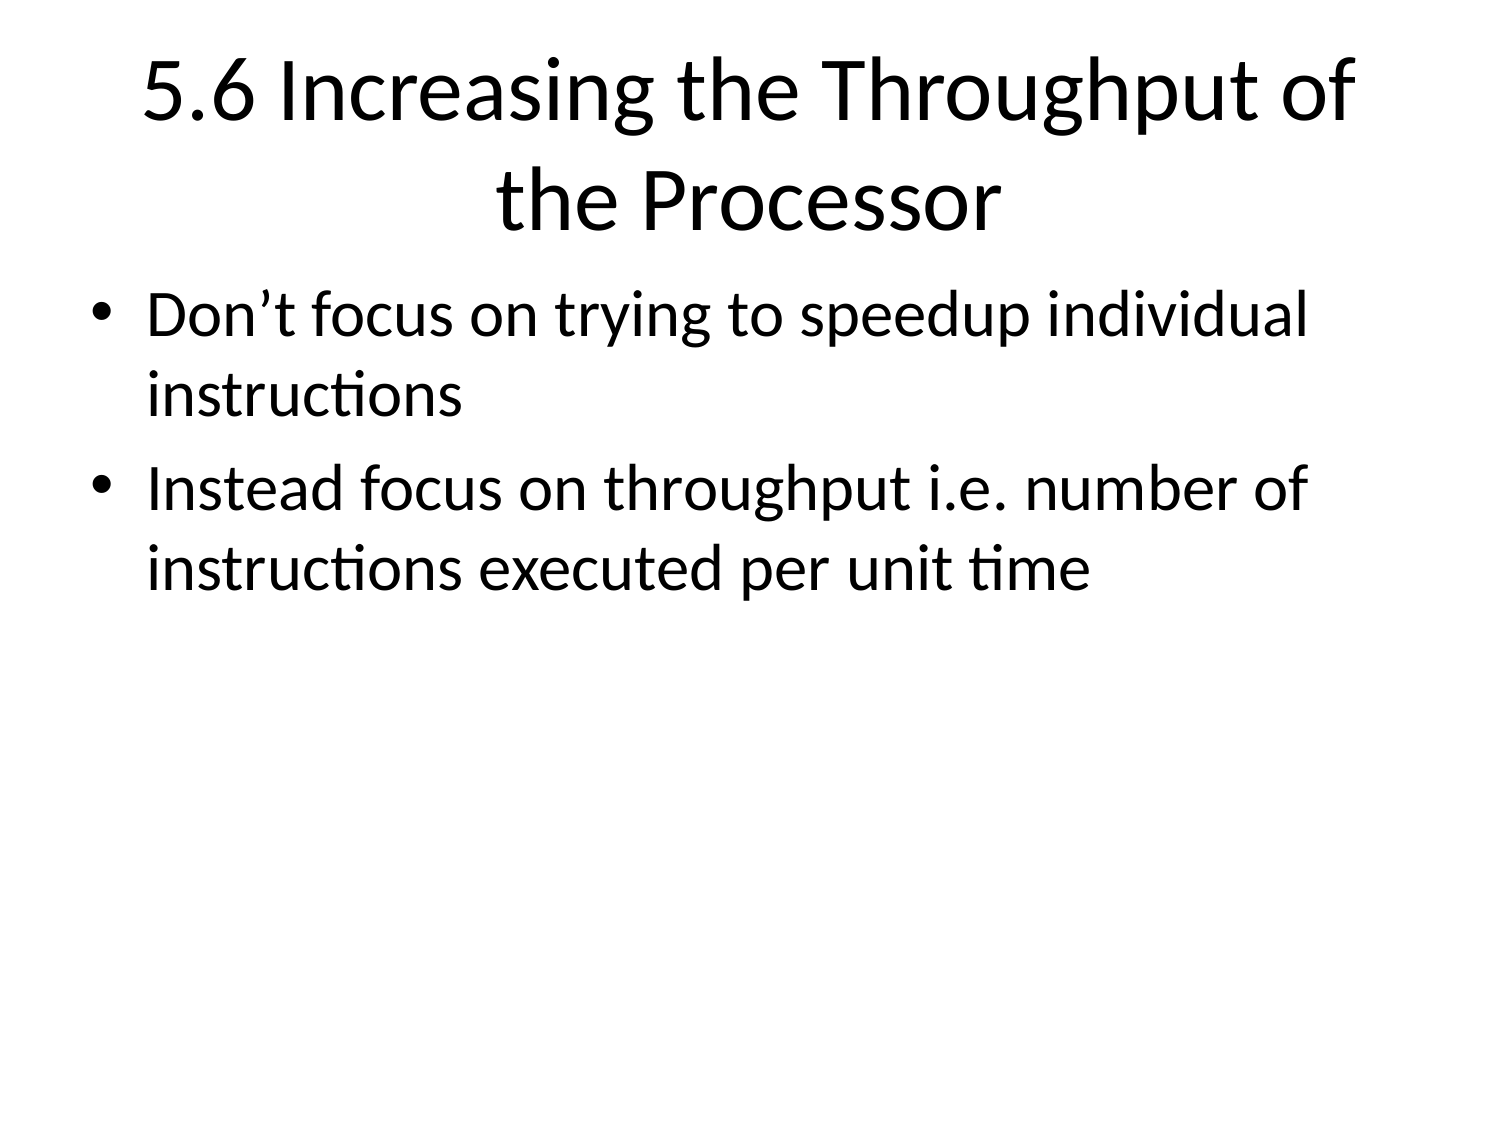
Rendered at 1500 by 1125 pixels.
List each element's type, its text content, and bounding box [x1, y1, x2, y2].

title 5.6 Increasing the Throughput of the Processor [75, 45, 1425, 233]
list Don’t focus on trying to speedup individual instructions Instead focus on throughput i.e. number of instructions executed per unit time [75, 262, 1425, 1005]
